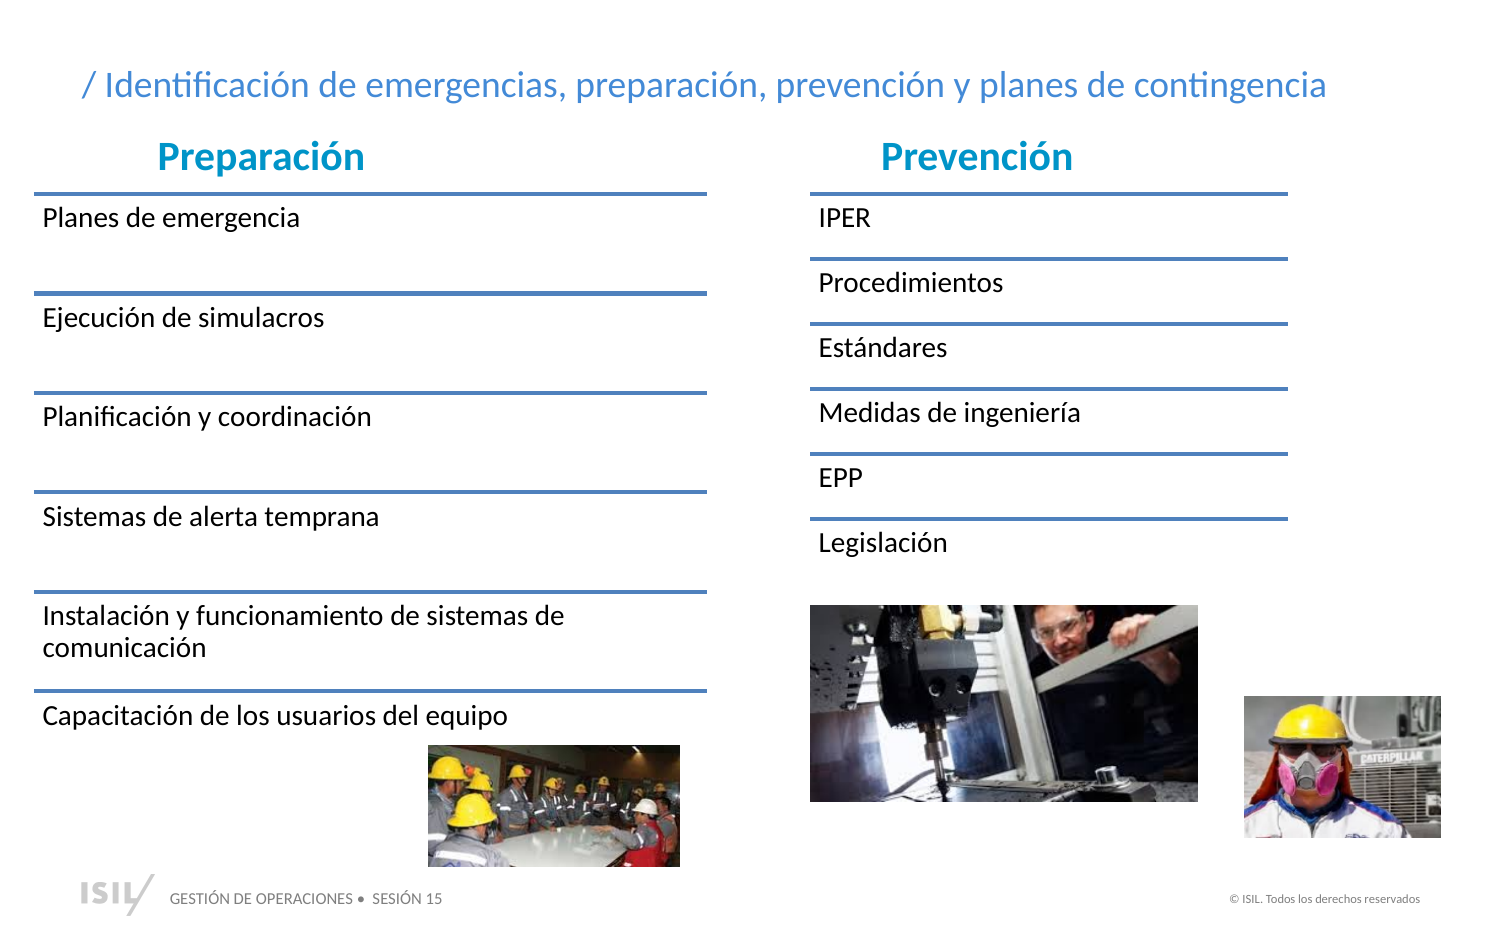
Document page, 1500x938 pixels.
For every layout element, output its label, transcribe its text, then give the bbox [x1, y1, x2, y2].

text_box Prevención [809, 120, 1145, 186]
text_box Preparación [94, 120, 429, 186]
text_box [33, 193, 708, 791]
picture [1243, 696, 1441, 838]
picture [428, 744, 681, 867]
text_box / Identificación de emergencias, preparación, prevención y planes de contingencia [66, 52, 1359, 113]
picture [809, 605, 1198, 802]
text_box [809, 193, 1288, 584]
